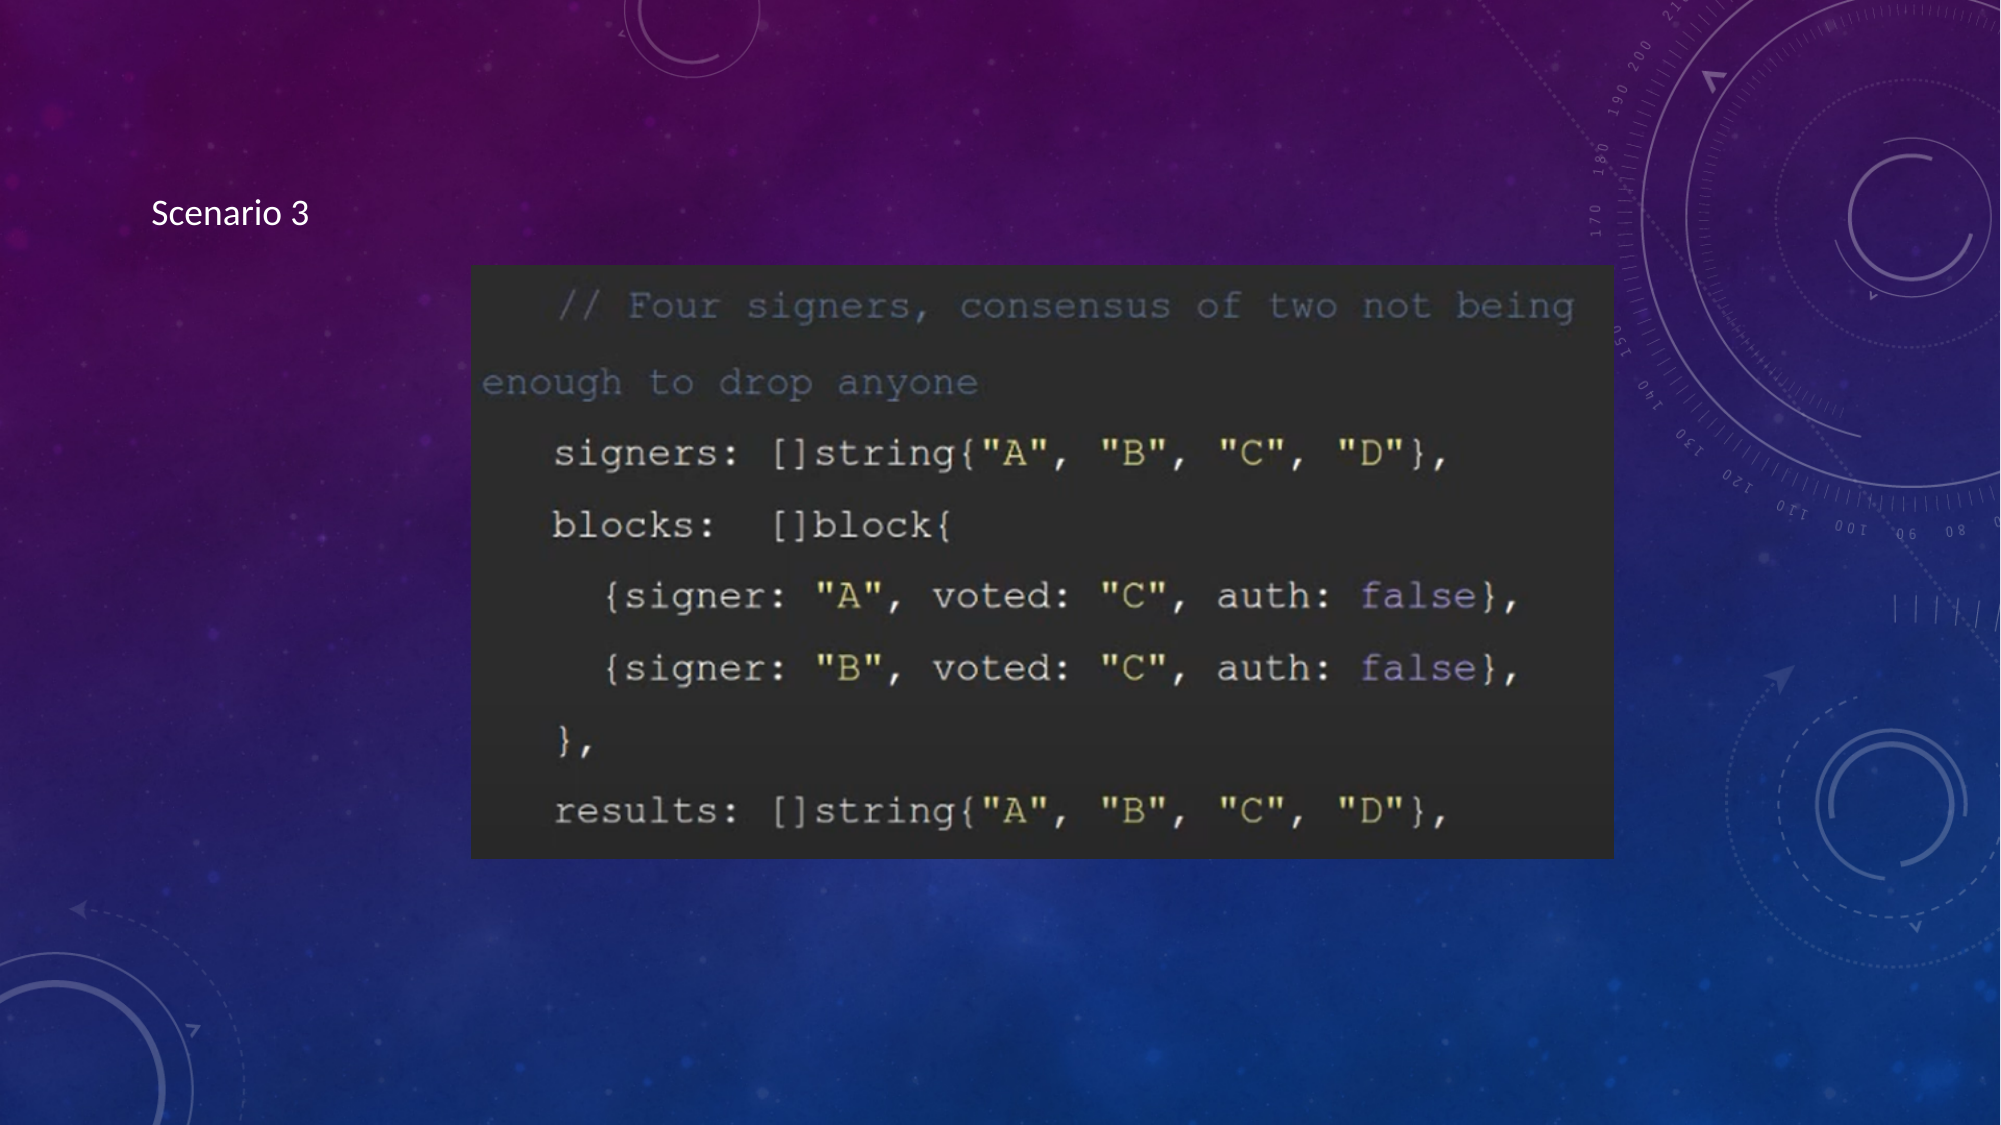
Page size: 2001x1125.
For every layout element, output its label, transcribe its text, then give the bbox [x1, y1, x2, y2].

picture [0, 0, 2001, 1125]
list Scenario 3 [136, 180, 337, 245]
